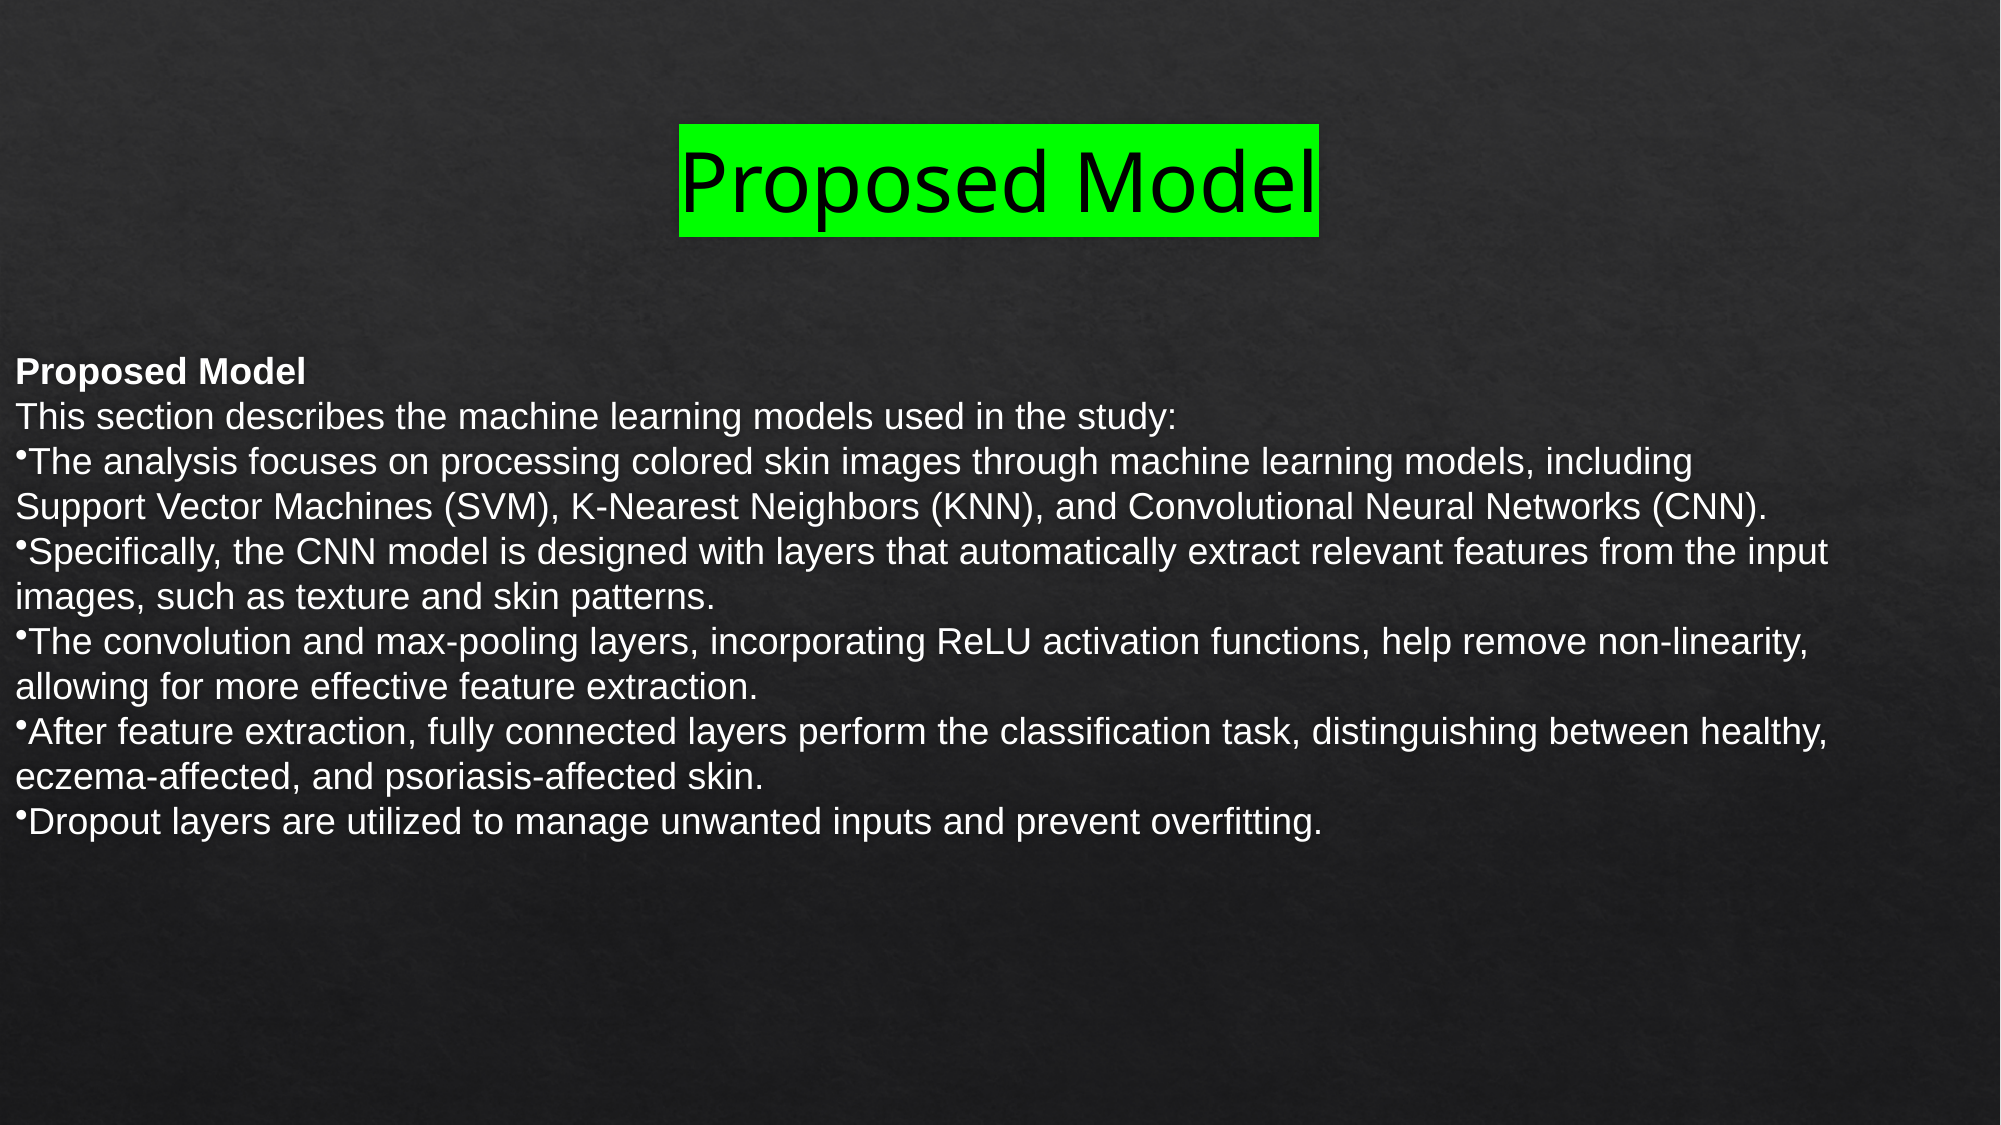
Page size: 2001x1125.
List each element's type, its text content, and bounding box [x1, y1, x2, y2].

list Proposed Model This section describes the machine learning models used in the study: The analysis focuses on processing colored skin images through machine learning models, including Support Vector Machines (SVM), K-Nearest Neighbors (KNN), and Convolutional Neural Networks (CNN). Specifically, the CNN model is designed with layers that automatically extract relevant features from the input images, such as texture and skin patterns. The convolution and max-pooling layers, incorporating ReLU activation functions, help remove non-linearity, allowing for more effective feature extraction. After feature extraction, fully connected layers perform the classification task, distinguishing between healthy, eczema-affected, and psoriasis-affected skin. Dropout layers are utilized to manage unwanted inputs and prevent overfitting. [0, 290, 1849, 944]
title Proposed Model [149, 99, 1849, 260]
